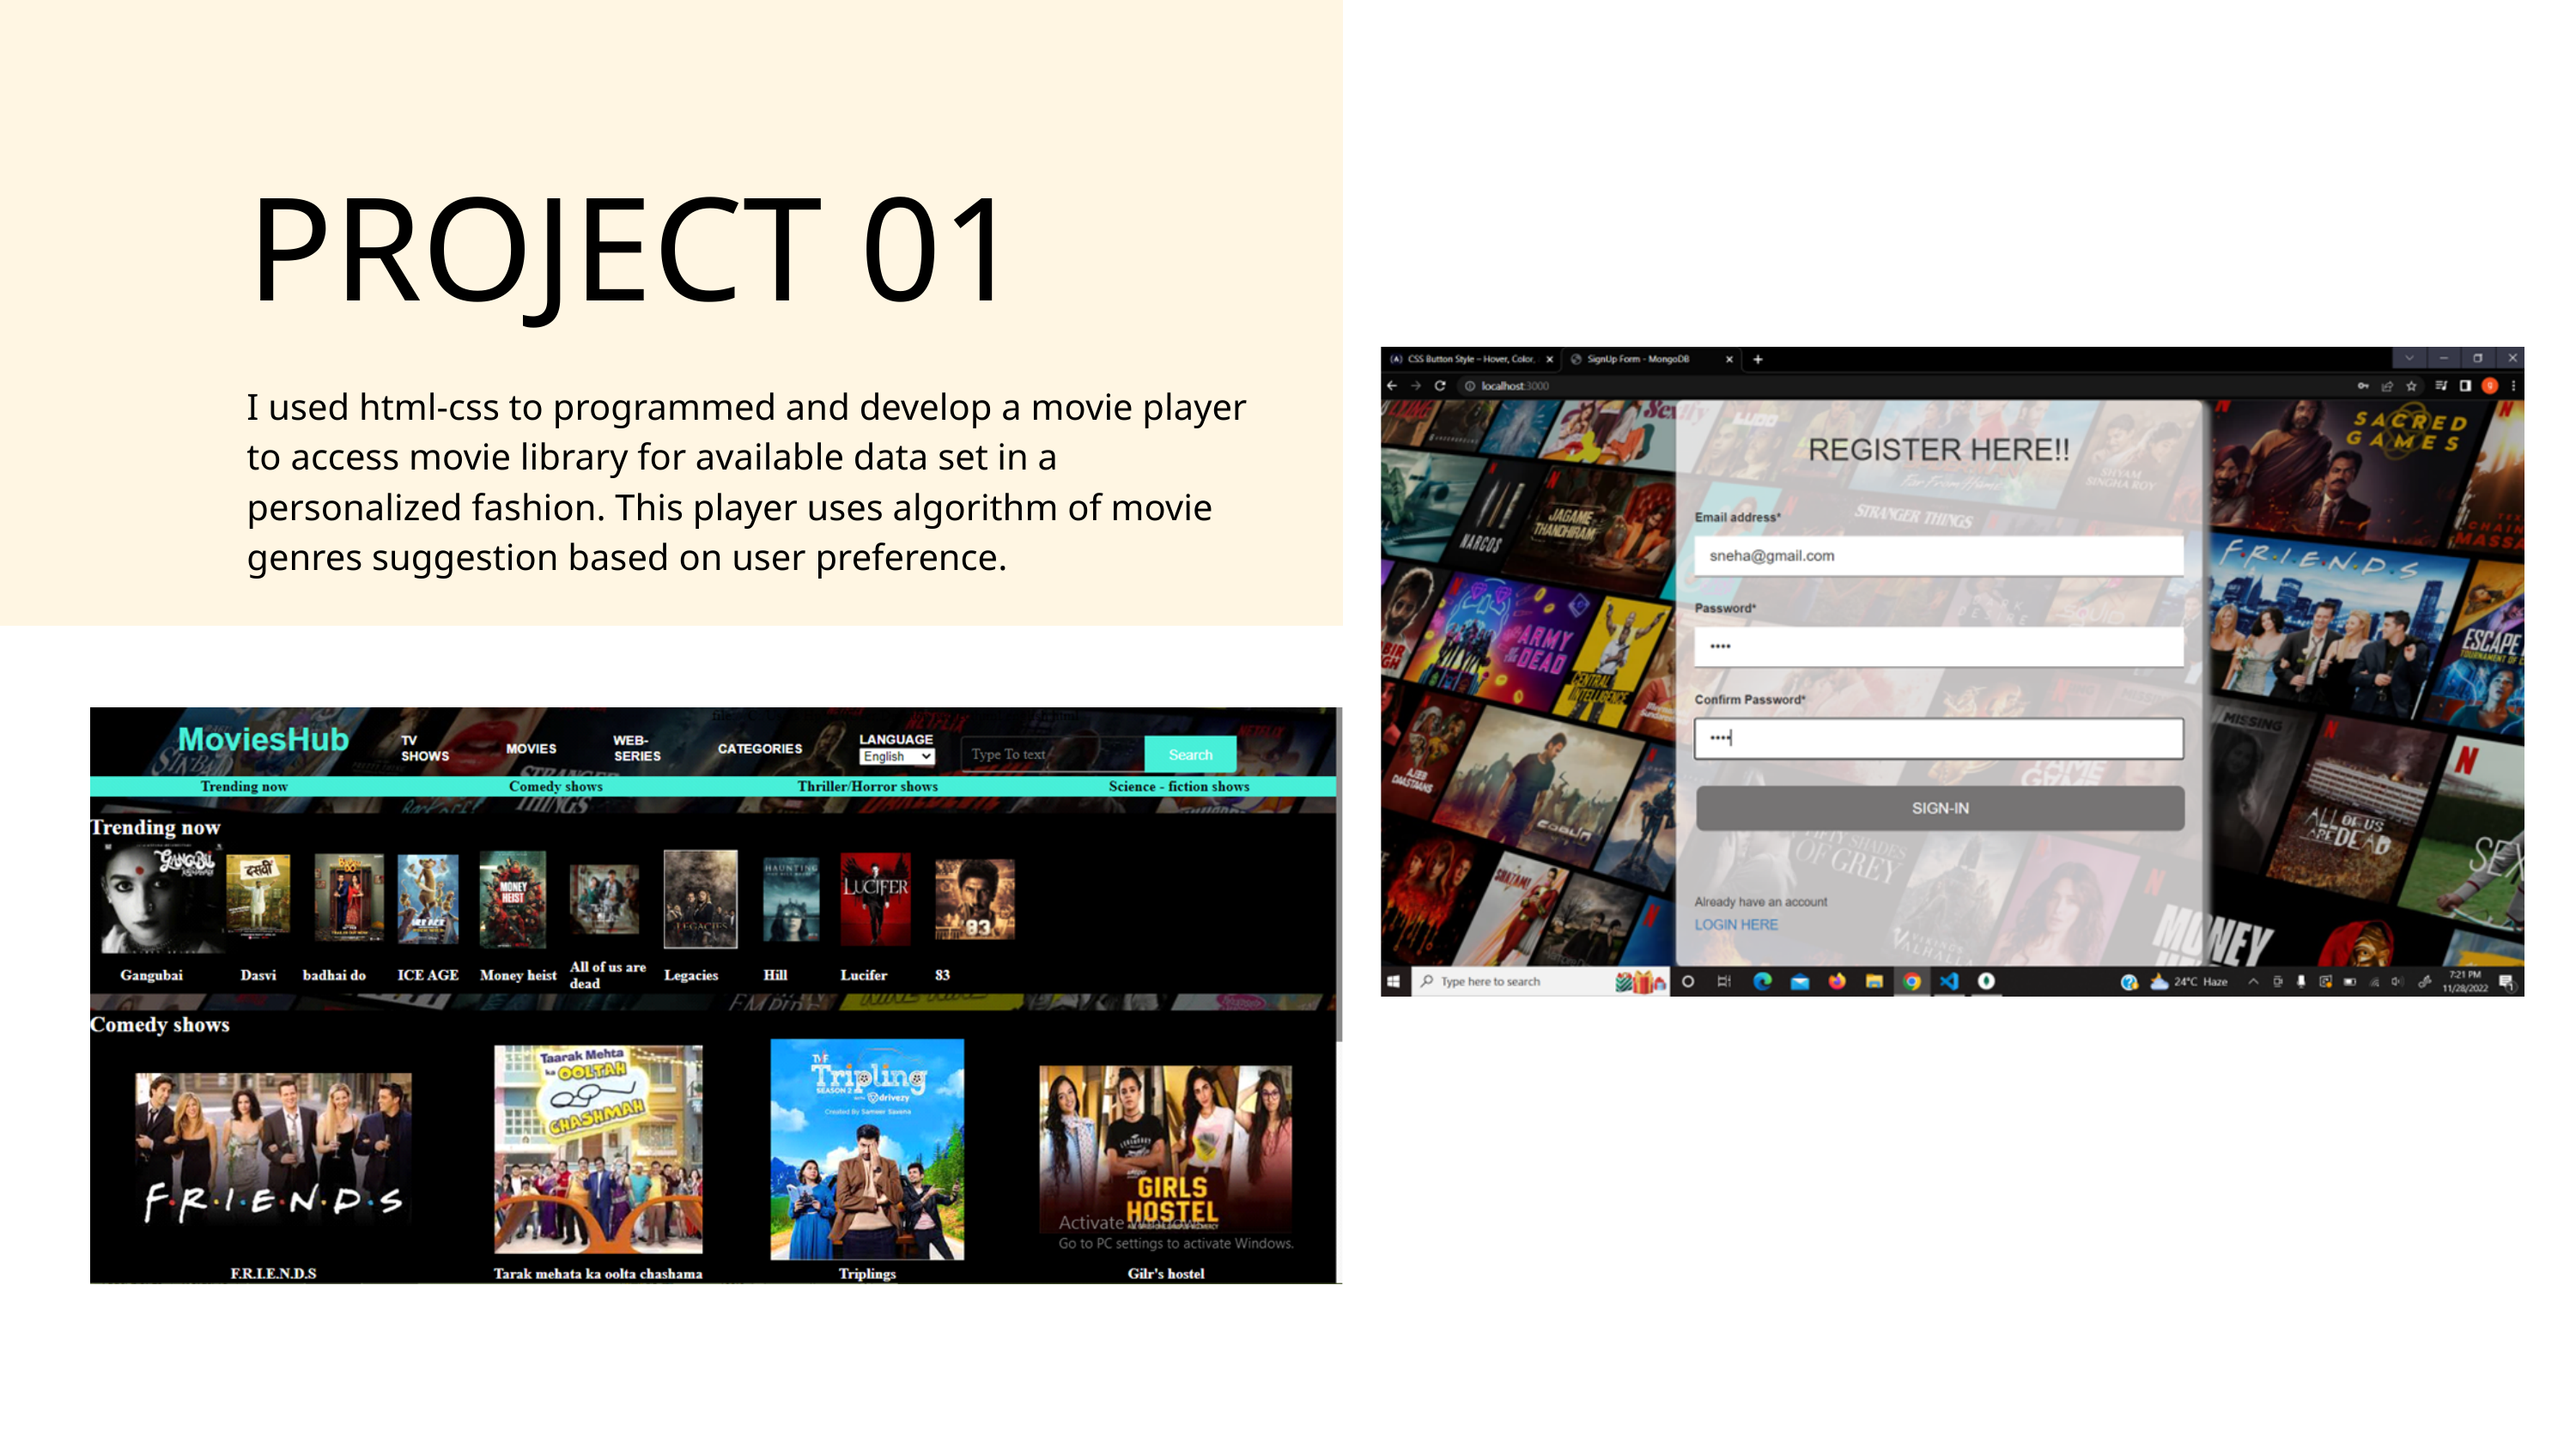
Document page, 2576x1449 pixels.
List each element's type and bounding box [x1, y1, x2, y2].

text_box [89, 707, 1343, 1284]
text_box [0, 0, 1343, 627]
text_box [1381, 347, 2525, 997]
